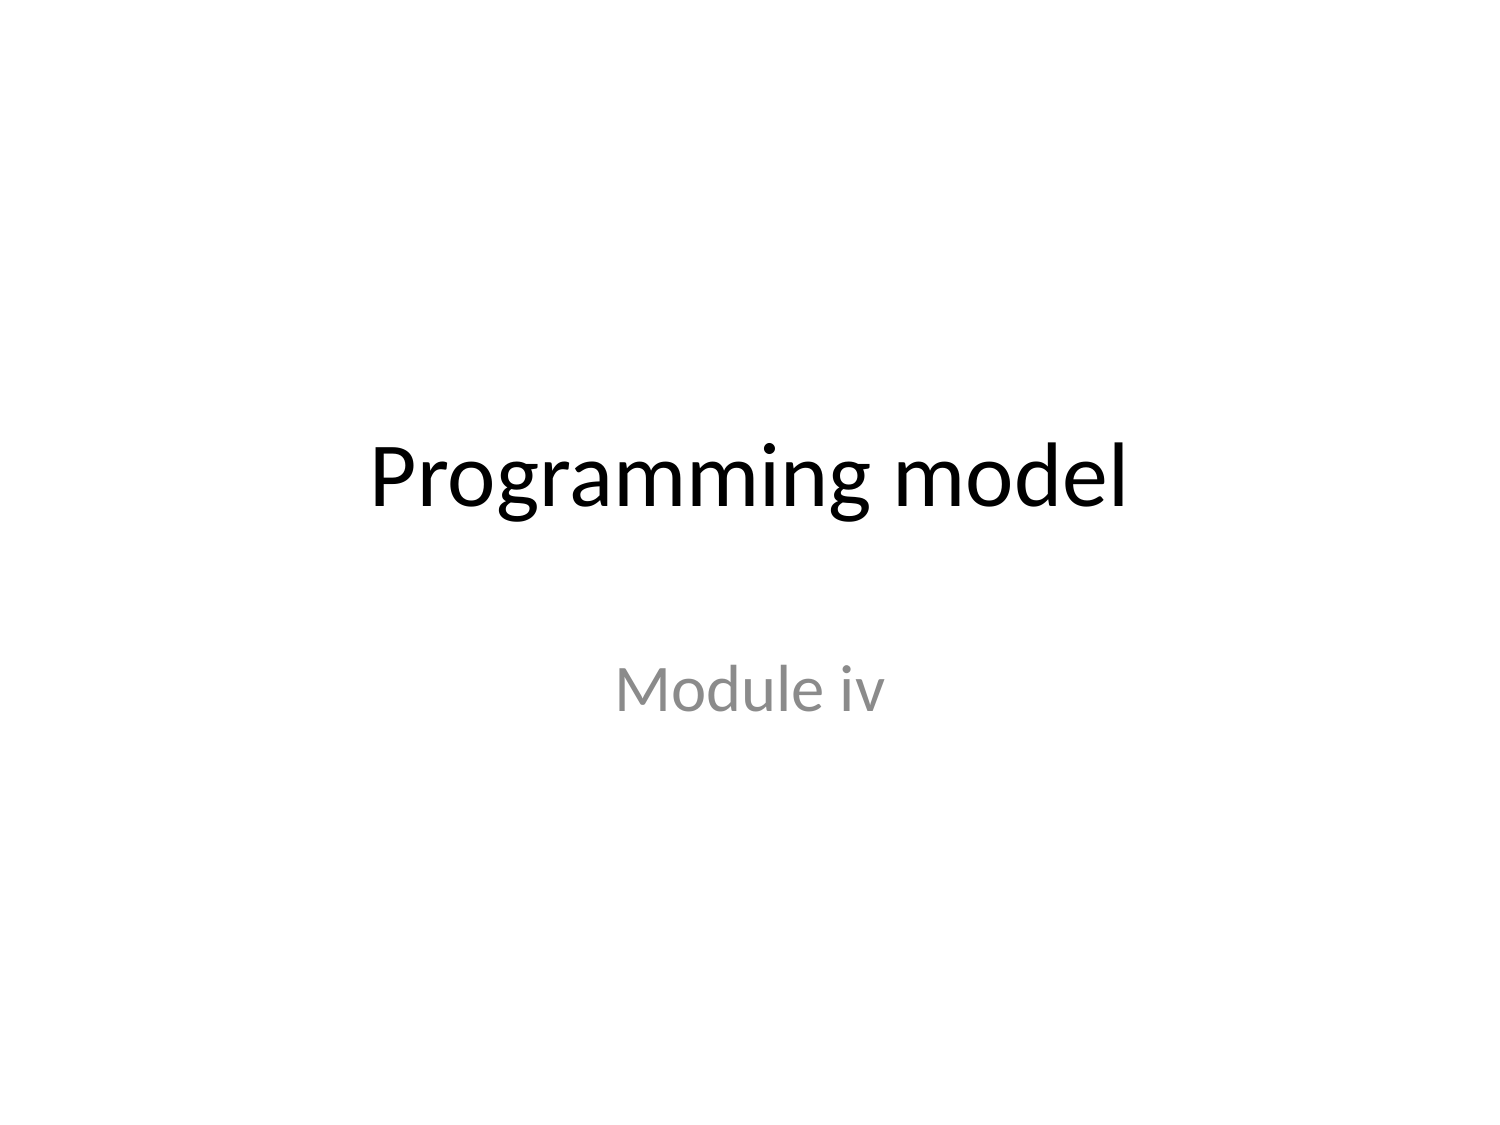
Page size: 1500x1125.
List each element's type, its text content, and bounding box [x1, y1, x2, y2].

subtitle Module iv [225, 637, 1275, 925]
title Programming model [112, 349, 1388, 591]
